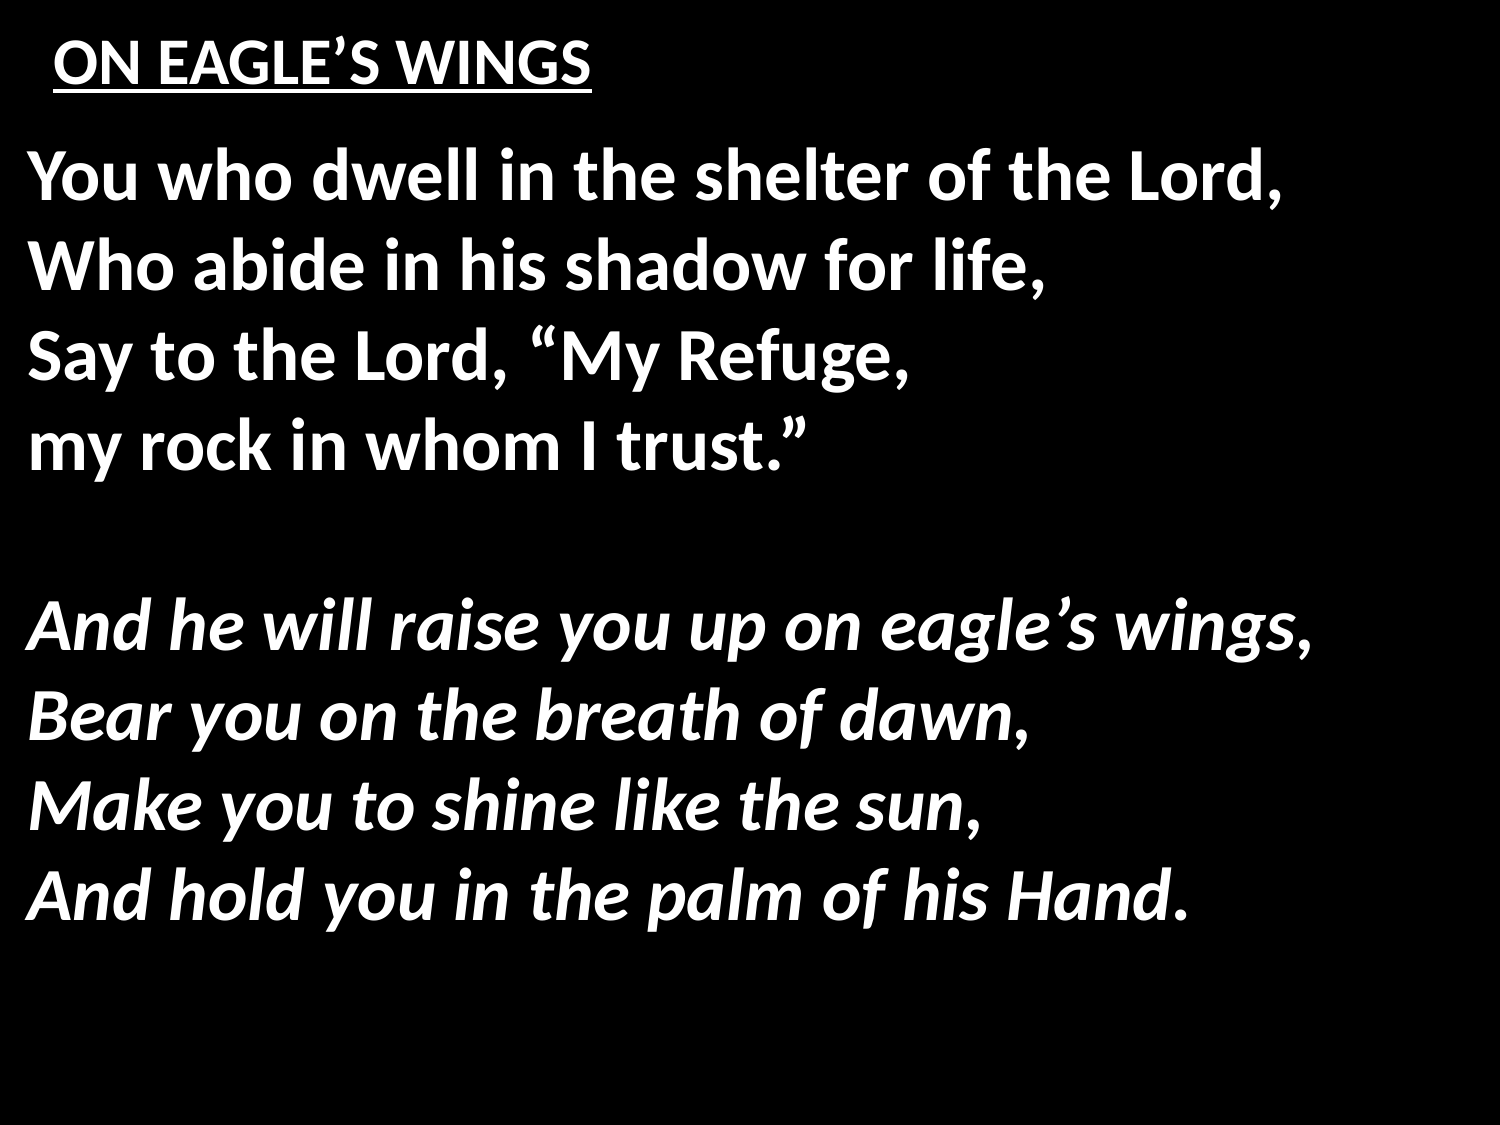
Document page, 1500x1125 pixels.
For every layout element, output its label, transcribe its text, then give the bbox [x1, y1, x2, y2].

title ON EAGLE’S WINGS [10, 0, 1490, 117]
list You who dwell in the shelter of the Lord, Who abide in his shadow for life, Say to the Lord, “My Refuge, my rock in whom I trust.” And he will raise you up on eagle’s wings, Bear you on the breath of dawn, Make you to shine like the sun, And hold you in the palm of his Hand. [8, 125, 1489, 1116]
